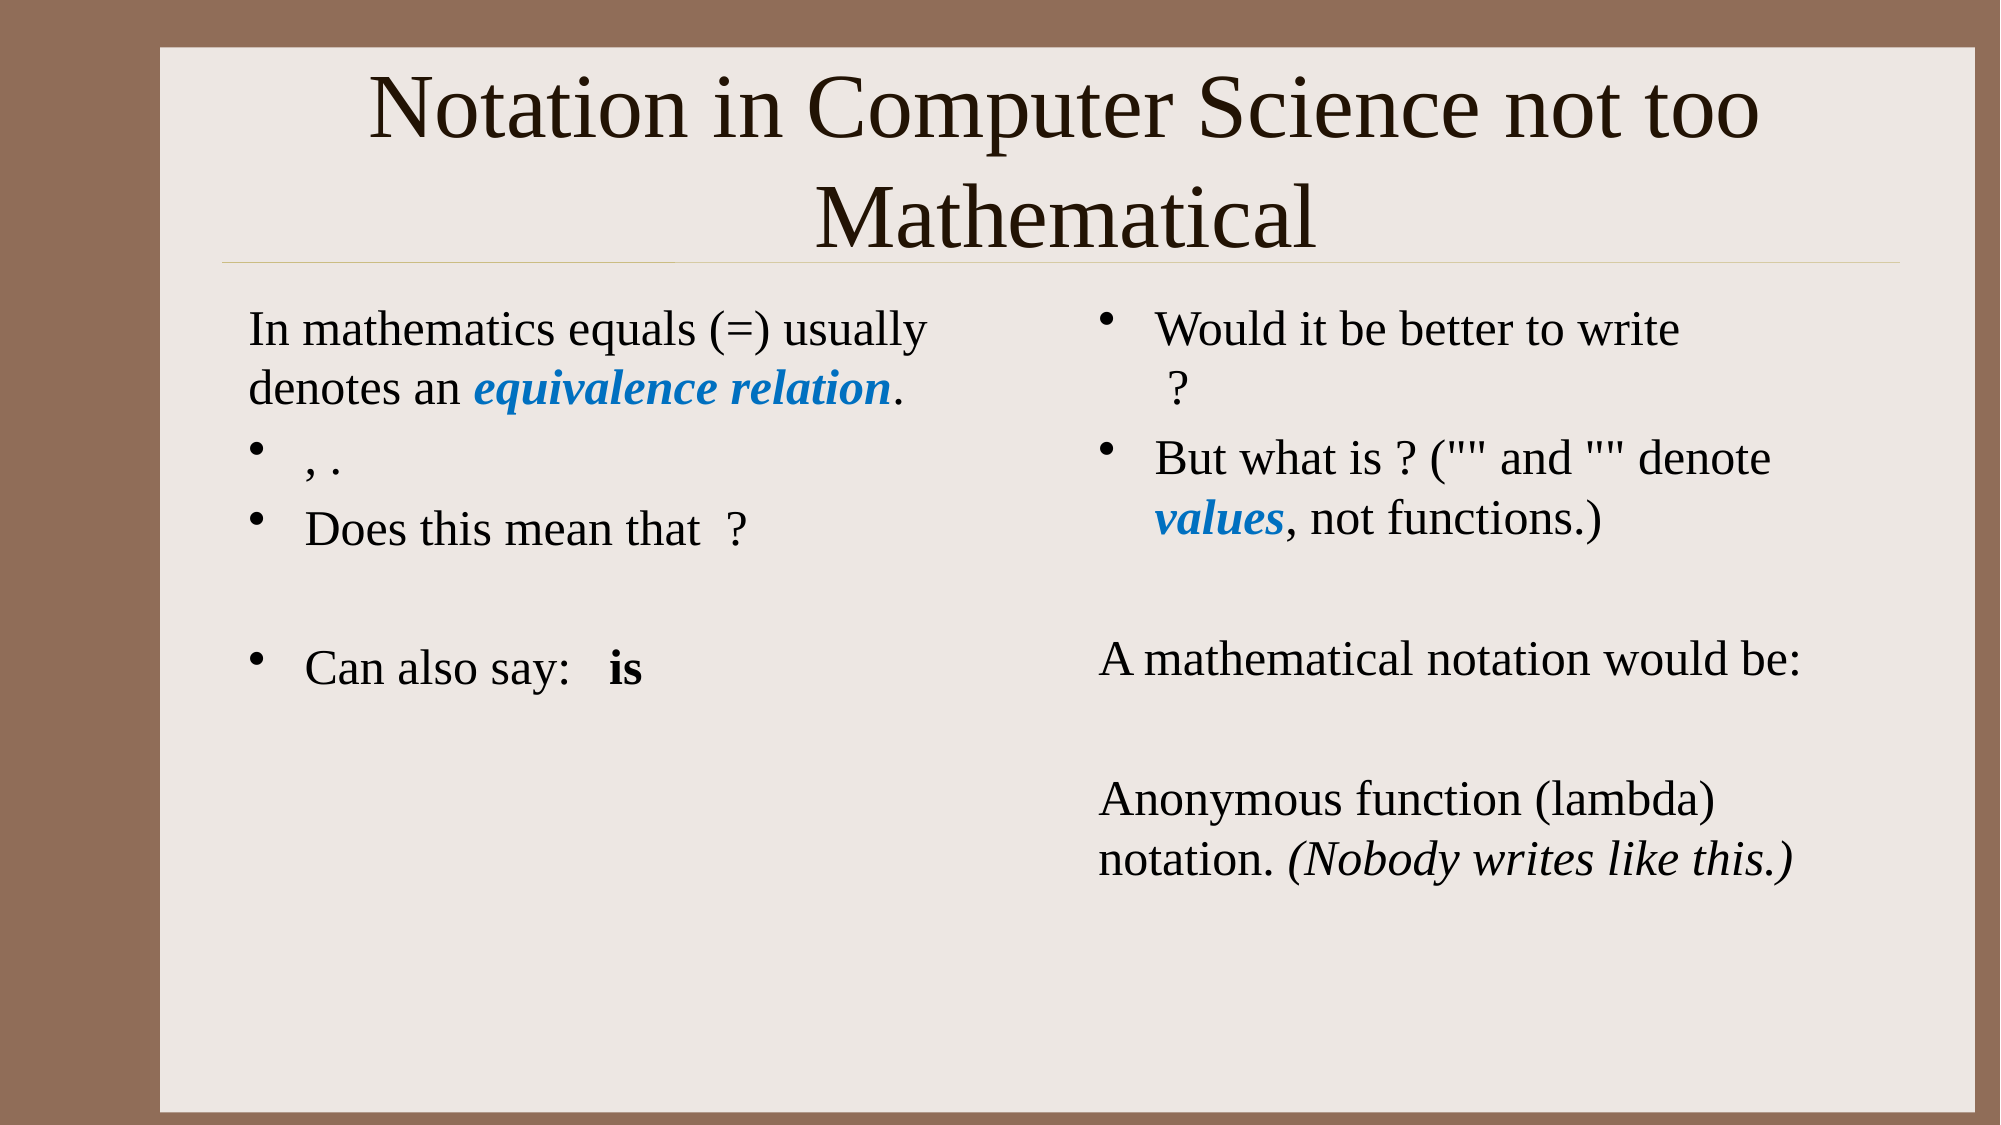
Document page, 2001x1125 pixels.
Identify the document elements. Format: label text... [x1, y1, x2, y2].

title Notation in Computer Science not too Mathematical [233, 62, 1900, 250]
